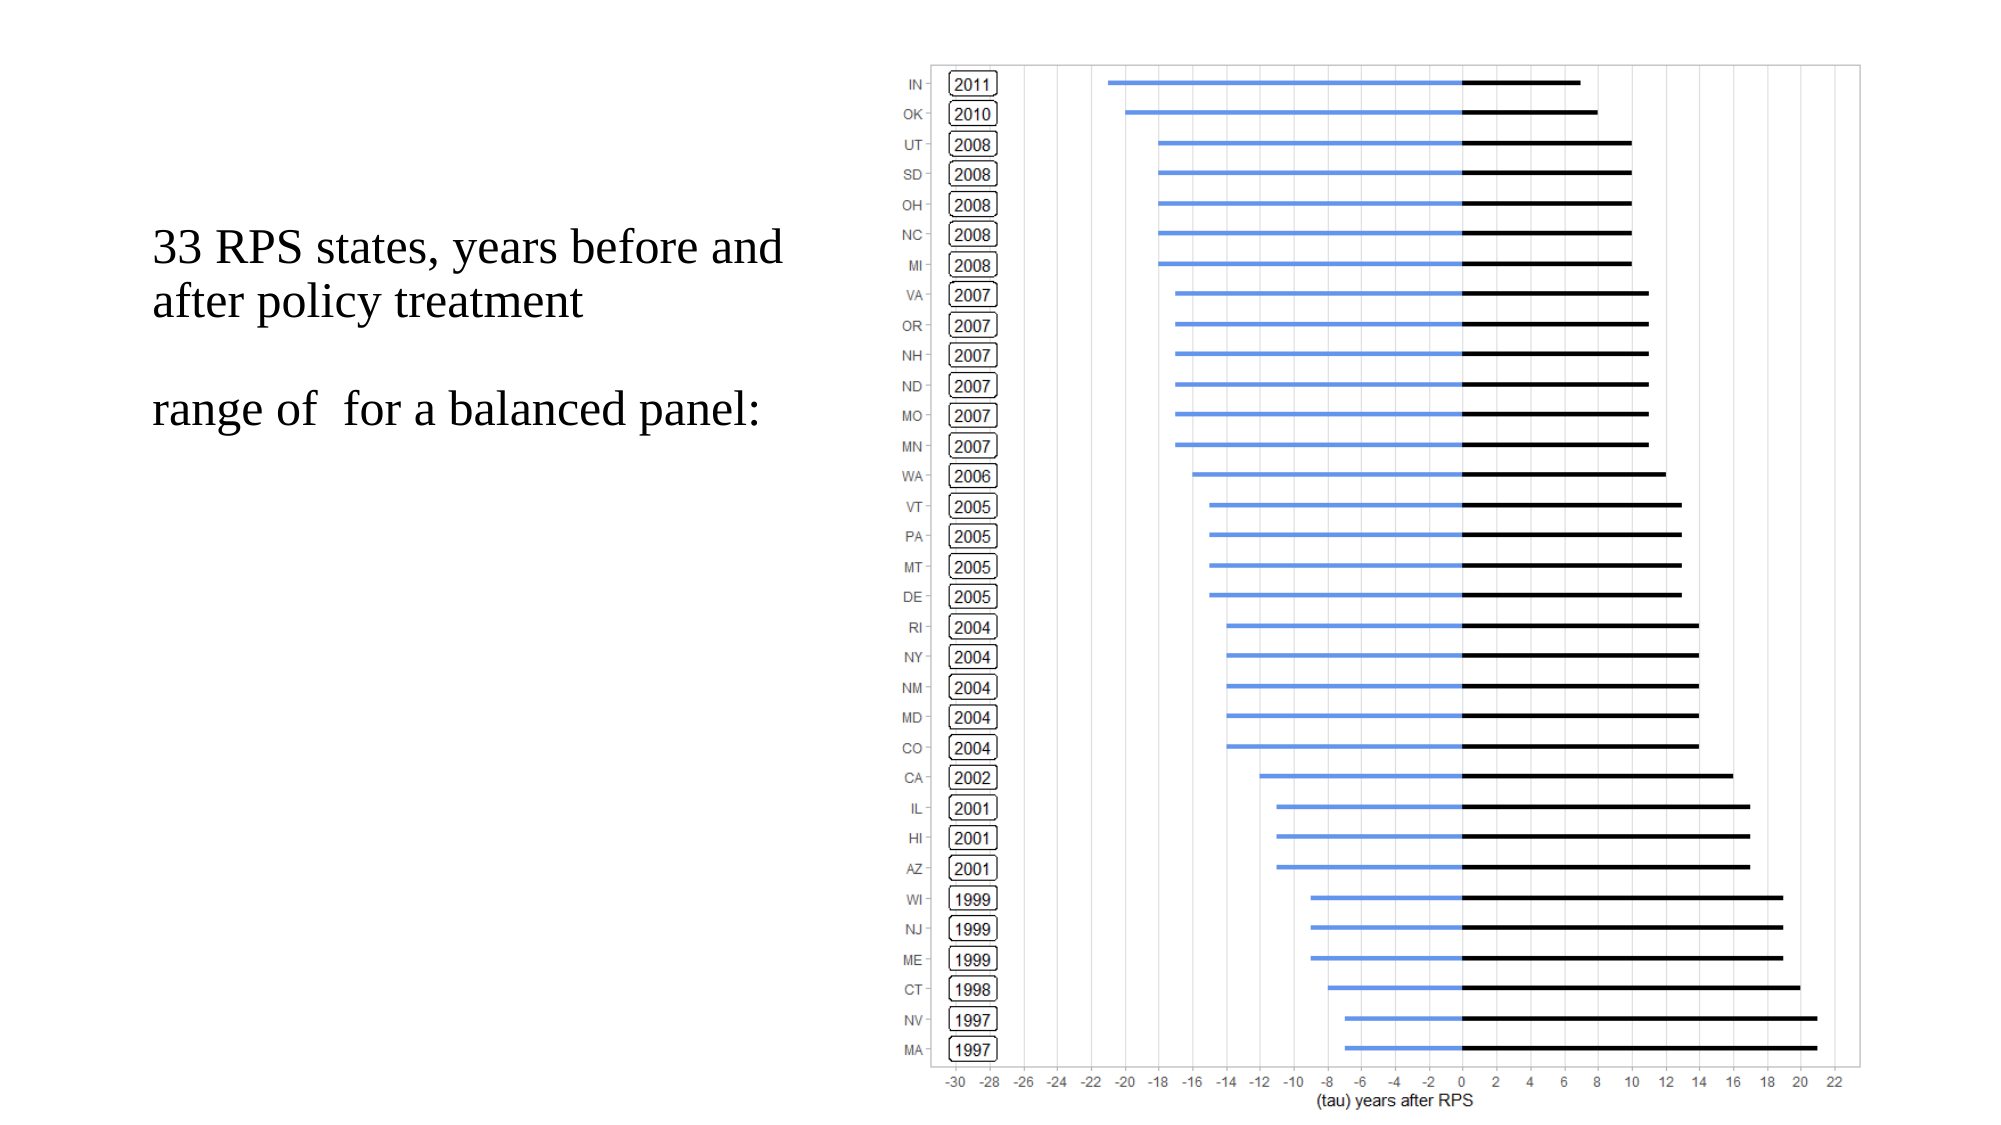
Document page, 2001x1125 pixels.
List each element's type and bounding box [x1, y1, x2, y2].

list [902, 59, 1863, 1112]
